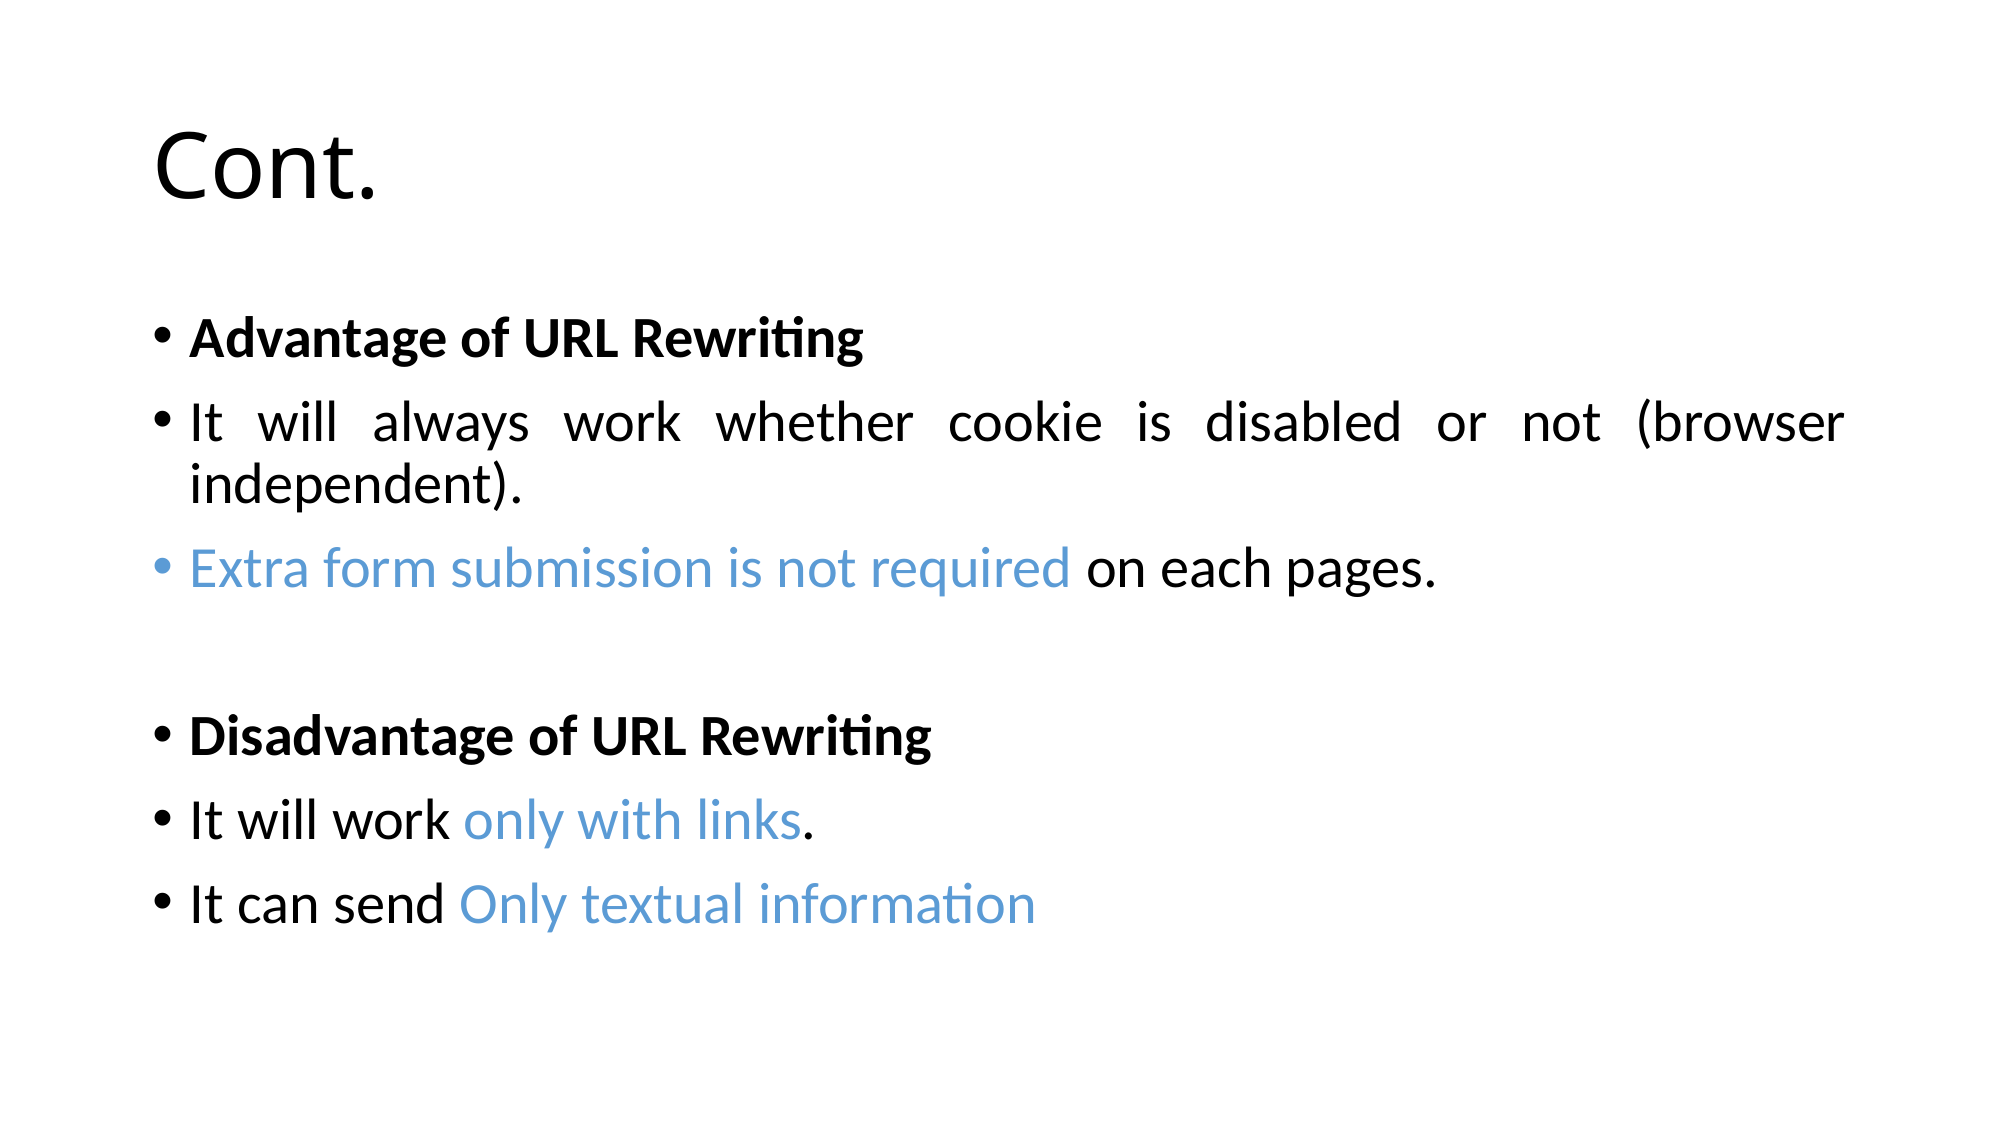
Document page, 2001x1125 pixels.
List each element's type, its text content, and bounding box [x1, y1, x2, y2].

list Advantage of URL Rewriting It will always work whether cookie is disabled or not (browser independent). Extra form submission is not required on each pages. Disadvantage of URL Rewriting It will work only with links. It can send Only textual information [137, 299, 1863, 1014]
title Cont. [137, 59, 1863, 278]
